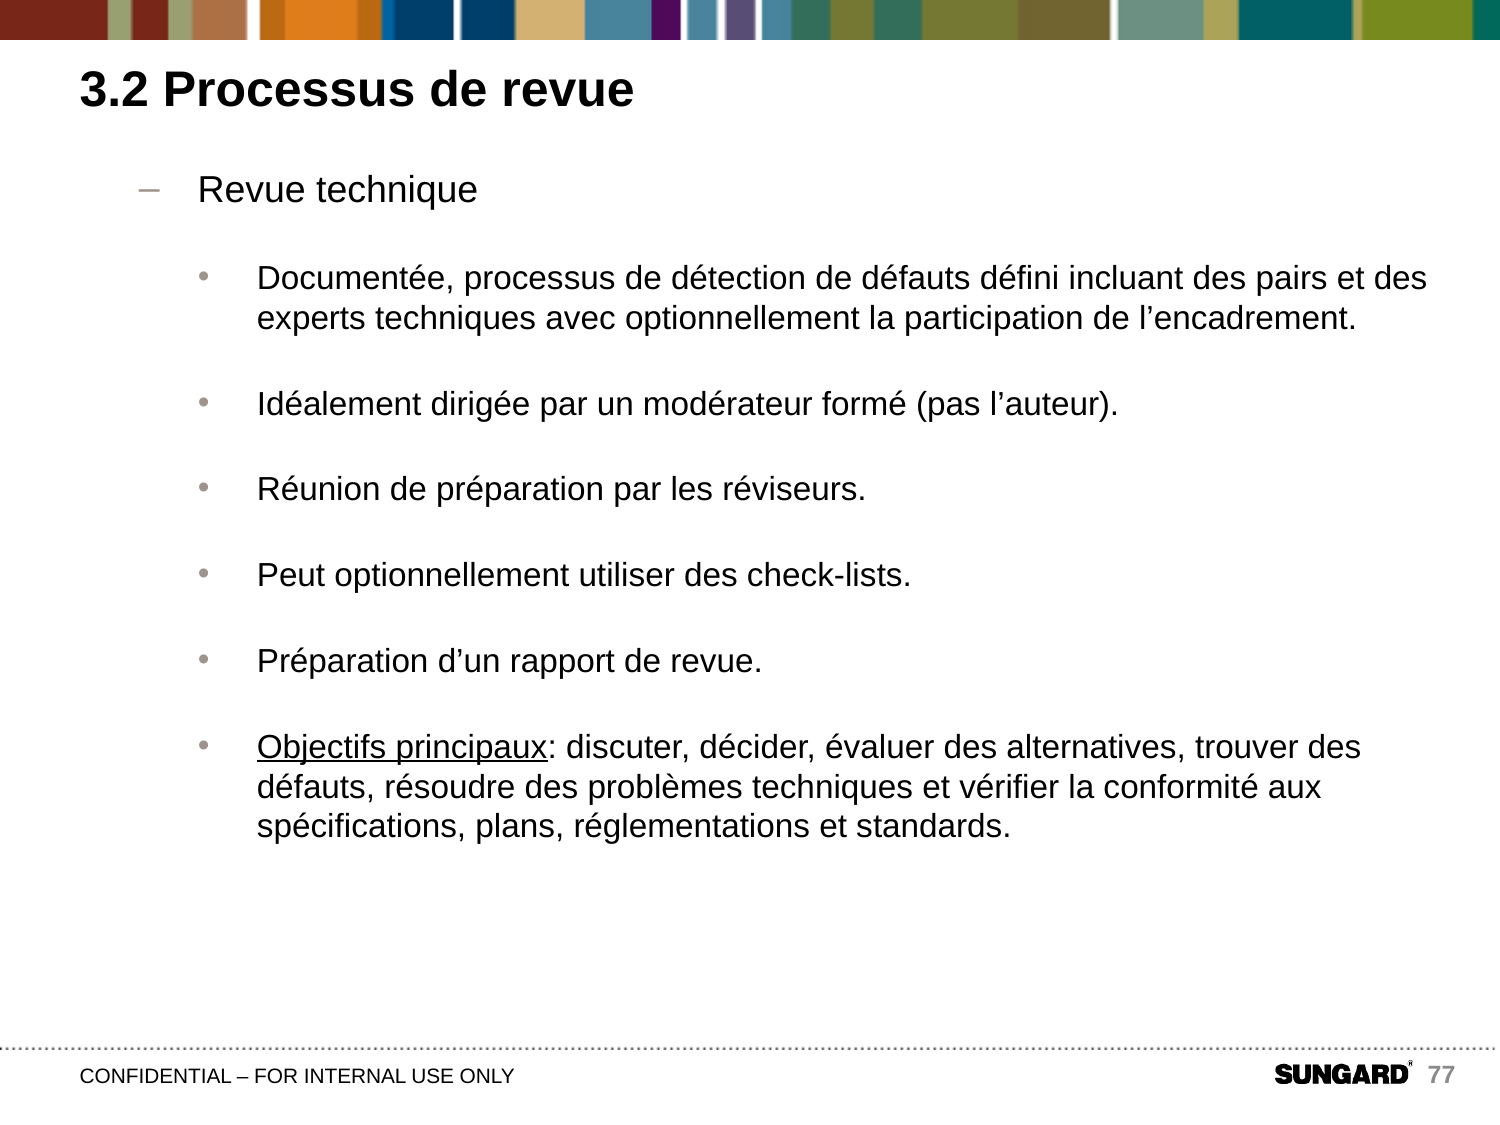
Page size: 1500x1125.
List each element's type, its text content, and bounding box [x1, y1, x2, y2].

picture [1275, 1060, 1396, 1084]
picture [0, 0, 1500, 40]
list Revue technique Documentée, processus de détection de défauts défini incluant des pairs et des experts techniques avec optionnellement la participation de l’encadrement. Idéalement dirigée par un modérateur formé (pas l’auteur). Réunion de préparation par les réviseurs. Peut optionnellement utiliser des check-lists. Préparation d’un rapport de revue. Objectifs principaux: discuter, décider, évaluer des alternatives, trouver des défauts, résoudre des problèmes techniques et vérifier la conformité aux spécifications, plans, réglementations et standards. [79, 165, 1456, 1022]
picture [0, 1043, 1500, 1050]
title 3.2 Processus de revue [79, 55, 1456, 146]
slide_number 77 [1396, 1058, 1456, 1088]
